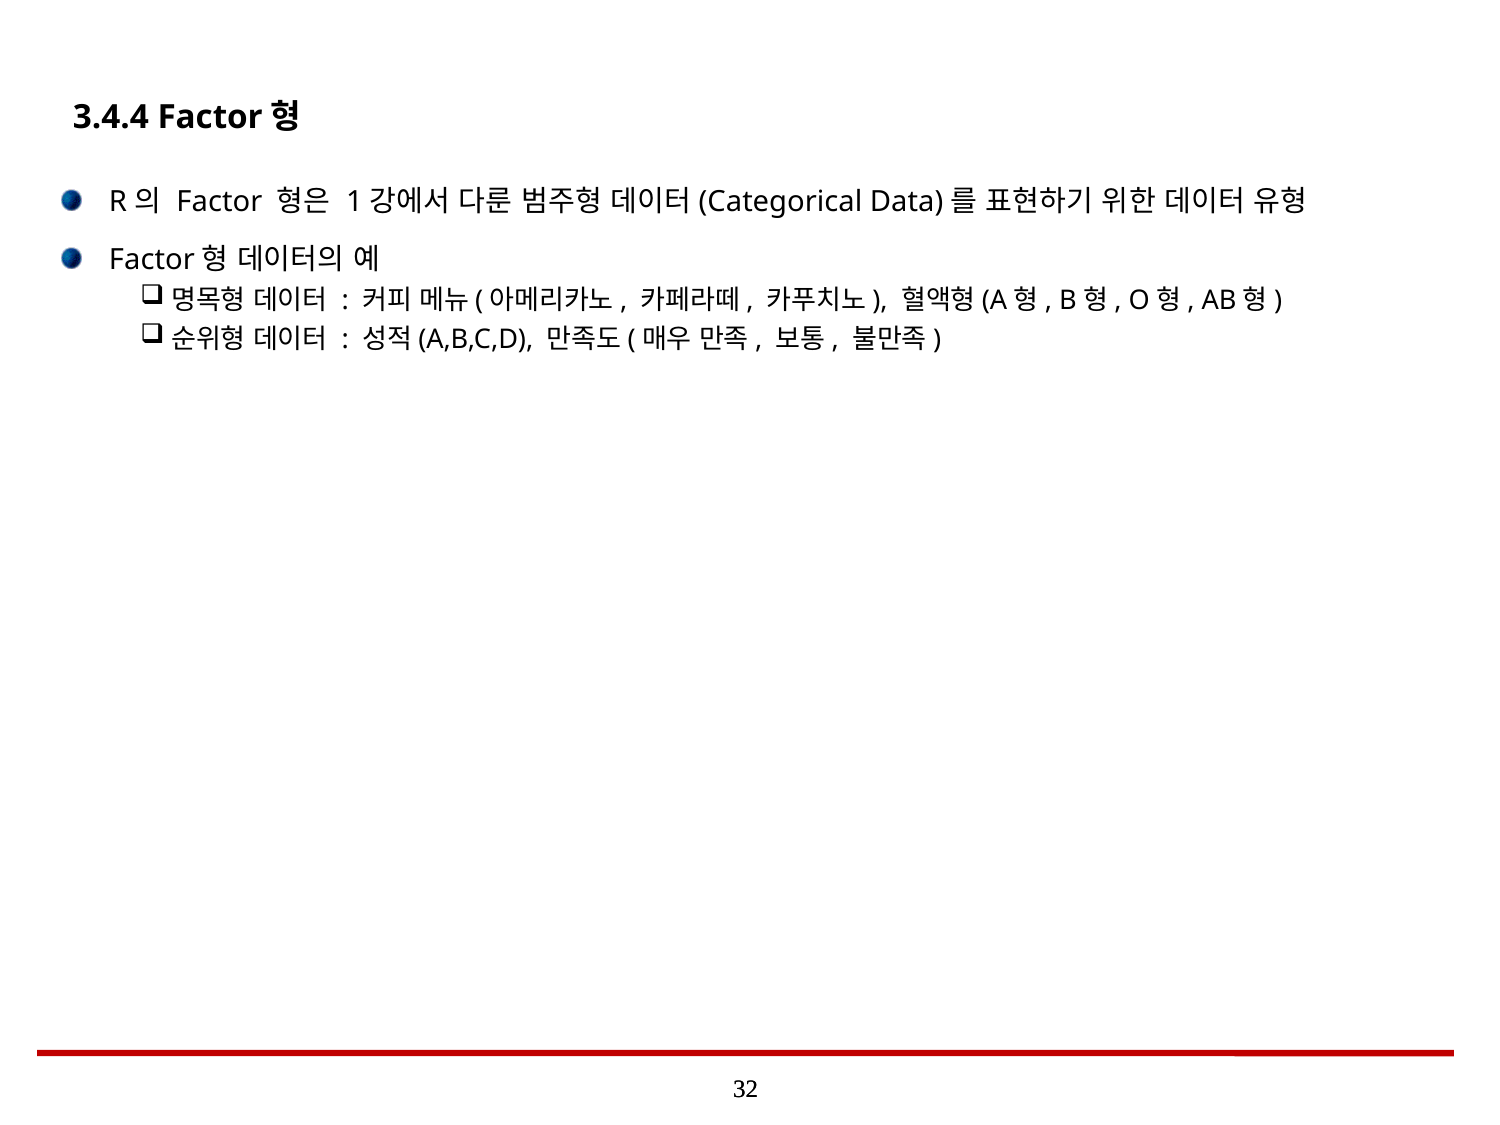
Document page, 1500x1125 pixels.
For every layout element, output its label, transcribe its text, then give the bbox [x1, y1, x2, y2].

list R의 Factor 형은 1강에서 다룬 범주형 데이터(Categorical Data)를 표현하기 위한 데이터 유형 Factor형 데이터의 예 명목형 데이터 : 커피 메뉴(아메리카노, 카페라떼, 카푸치노), 혈액형(A형, B형, O형, AB형) 순위형 데이터 : 성적(A,B,C,D), 만족도(매우 만족, 보통, 불만족) [45, 167, 1455, 513]
title 3.4.4 Factor형 [57, 73, 1191, 149]
picture [61, 247, 82, 269]
picture [61, 189, 82, 211]
